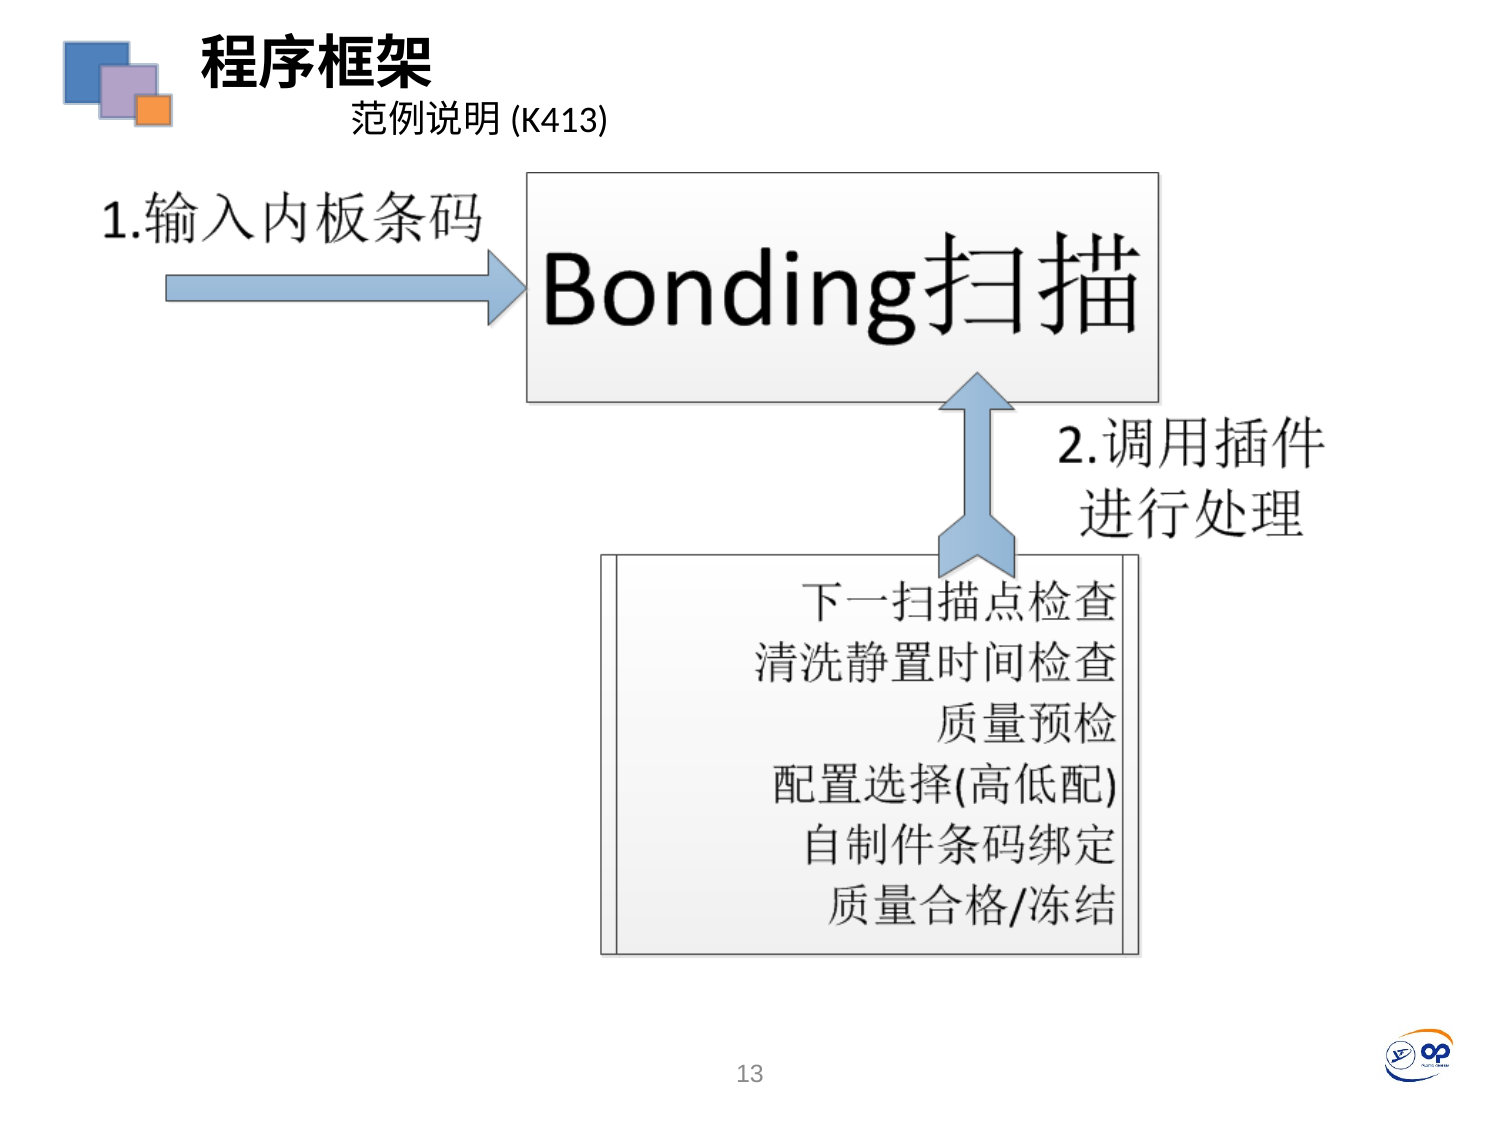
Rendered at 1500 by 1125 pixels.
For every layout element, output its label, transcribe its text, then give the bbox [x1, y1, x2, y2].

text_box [64, 42, 172, 126]
picture [1375, 1022, 1459, 1085]
footer 13 [512, 1042, 988, 1103]
text_box 程序框架 范例说明(K413) [185, 17, 1309, 148]
picture [100, 172, 1329, 958]
